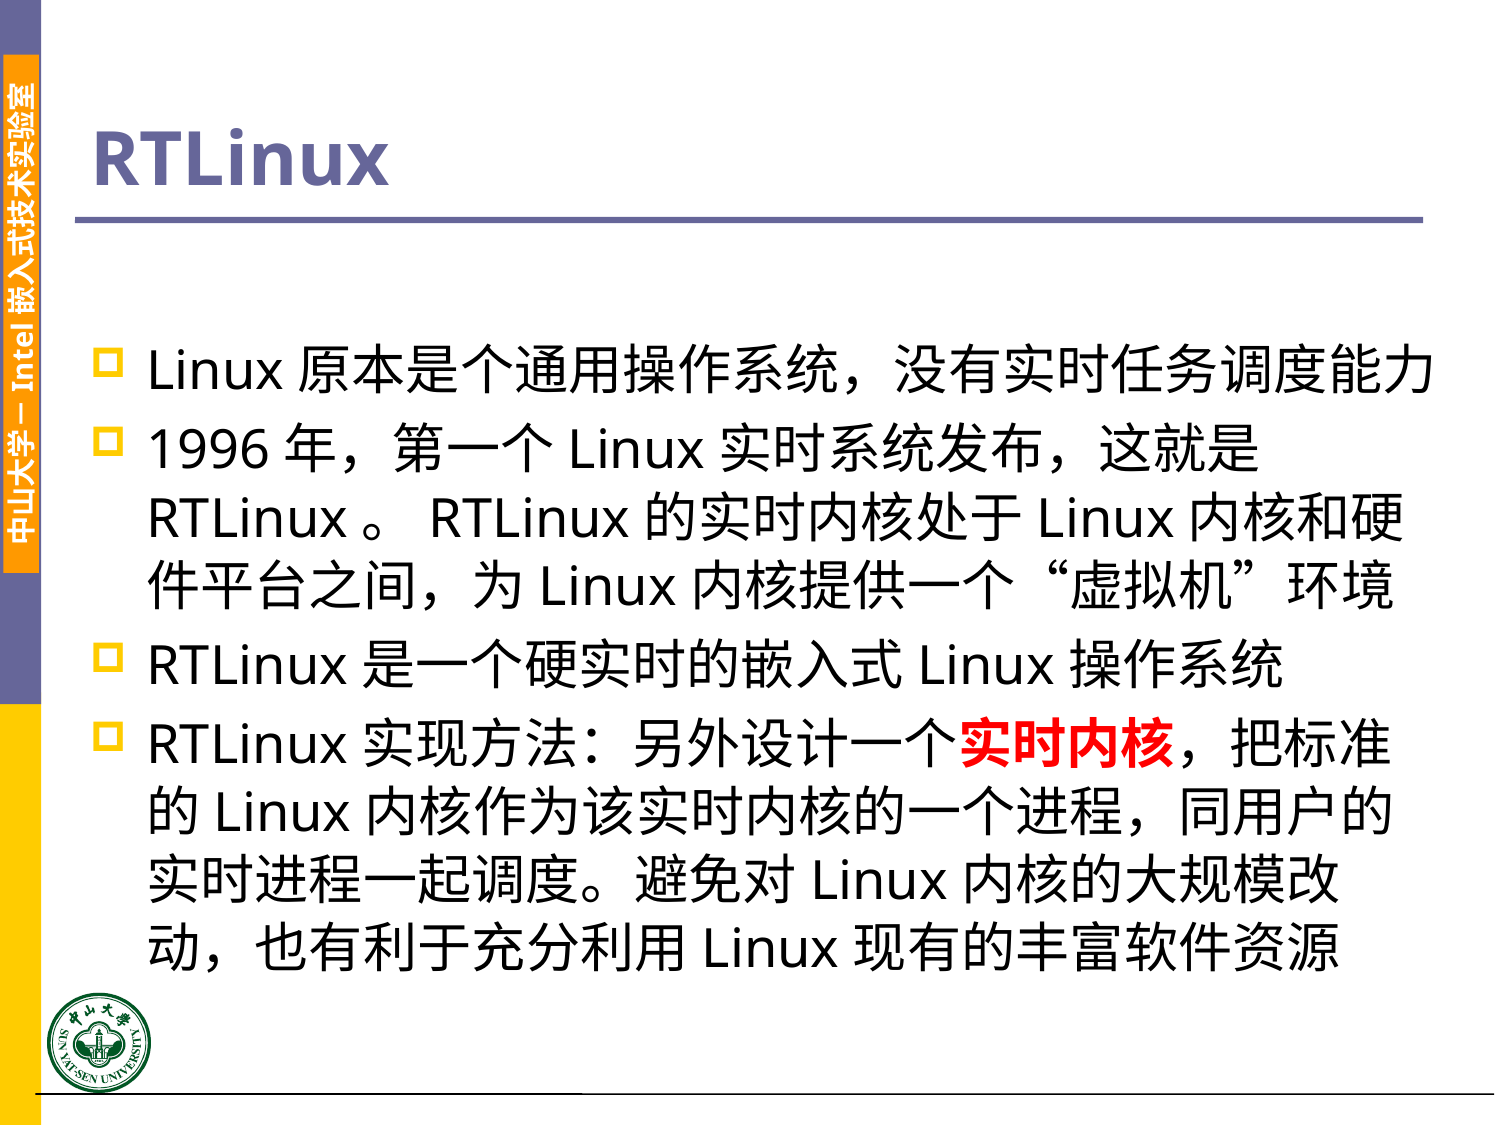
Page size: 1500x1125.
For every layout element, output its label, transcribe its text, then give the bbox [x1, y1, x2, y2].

picture [29, 976, 172, 1105]
list Linux原本是个通用操作系统，没有实时任务调度能力 1996年，第一个Linux实时系统发布，这就是RTLinux。RTLinux的实时内核处于Linux内核和硬件平台之间，为Linux内核提供一个“虚拟机”环境 RTLinux是一个硬实时的嵌入式Linux操作系统 RTLinux实现方法：另外设计一个实时内核，把标准的Linux内核作为该实时内核的一个进程，同用户的实时进程一起调度。避免对Linux内核的大规模改动，也有利于充分利用Linux现有的丰富软件资源 [75, 324, 1459, 1071]
title RTLinux [75, 45, 1425, 209]
